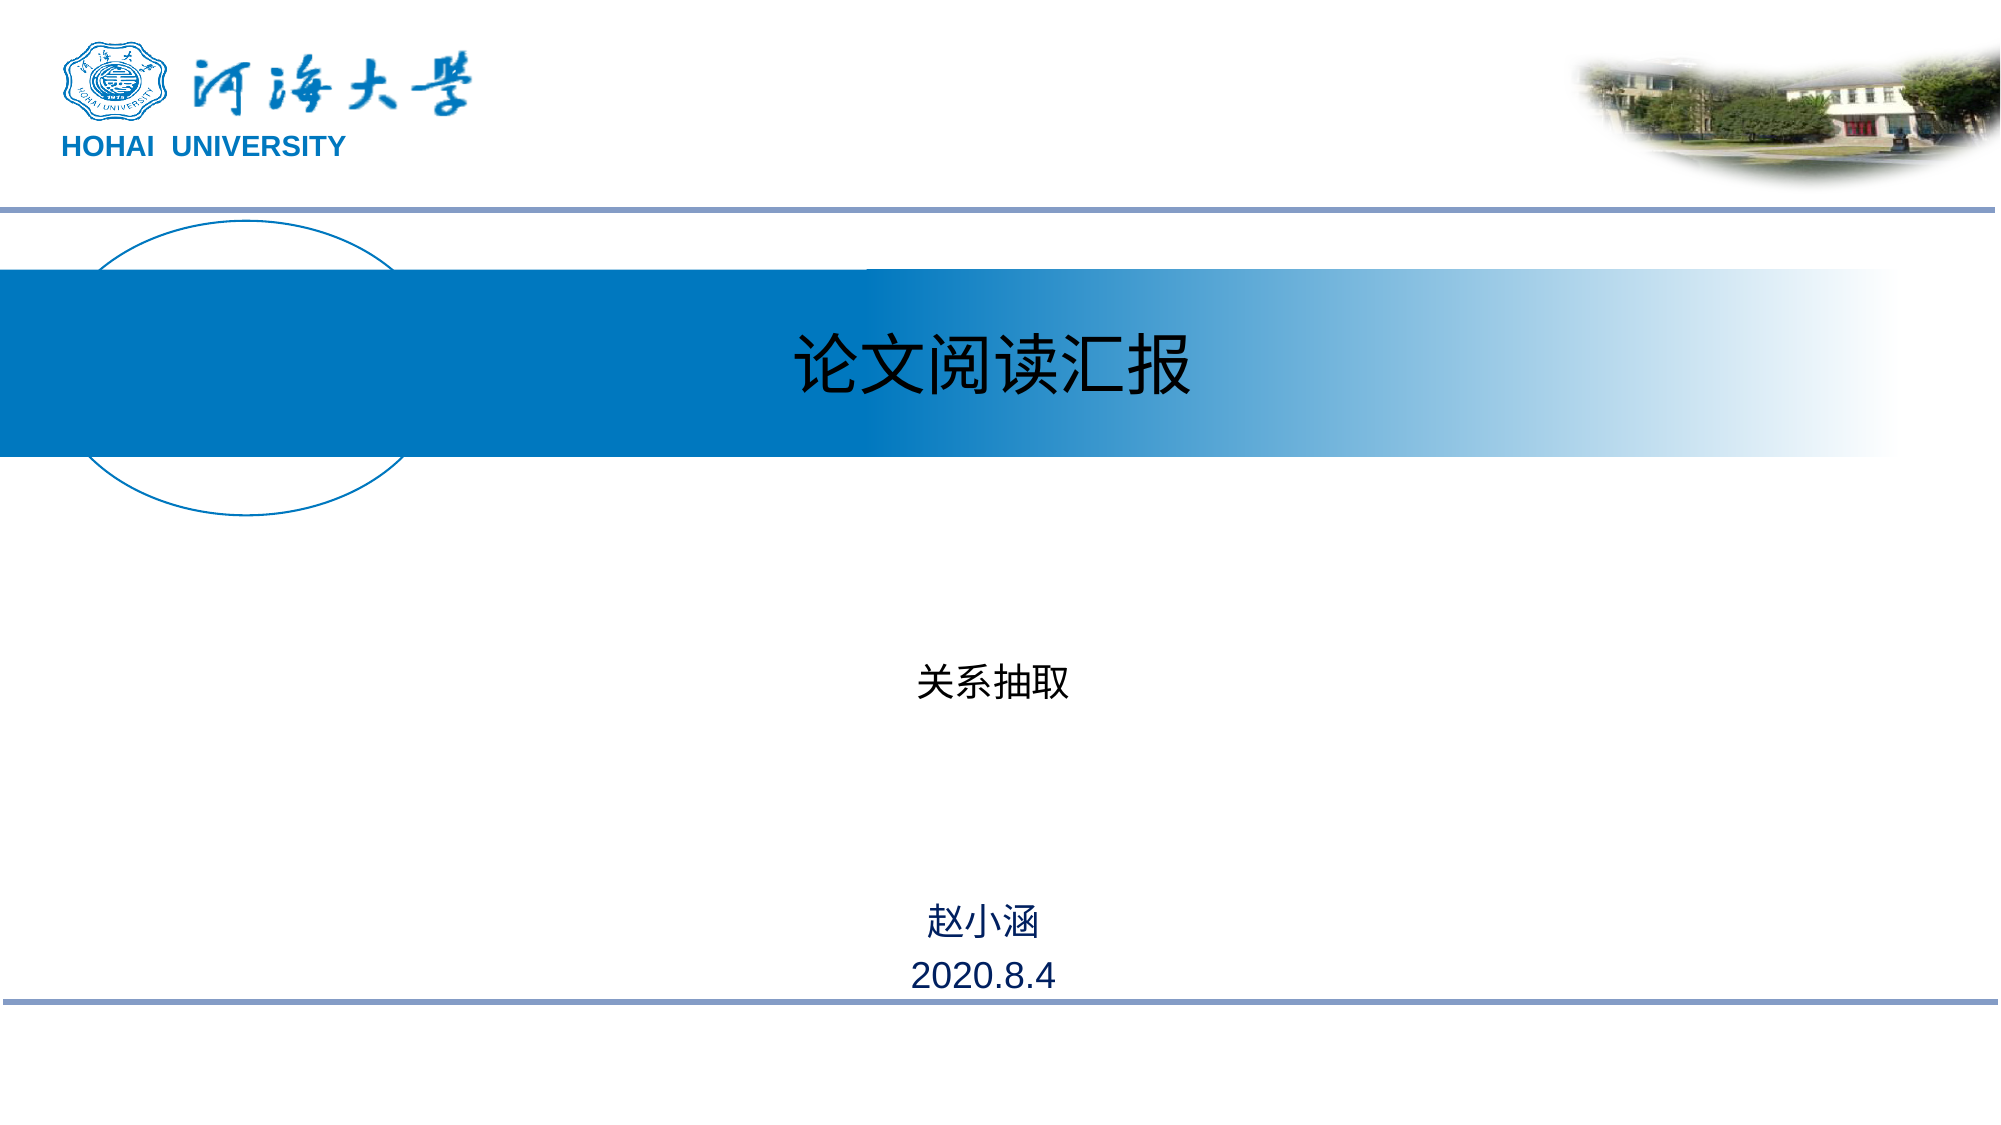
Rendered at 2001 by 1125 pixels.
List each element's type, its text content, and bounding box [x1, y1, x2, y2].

title 论文阅读汇报 [183, 231, 1804, 495]
picture [189, 47, 478, 120]
subtitle 关系抽取 [343, 642, 1644, 743]
picture [1596, 0, 2001, 161]
text_box 赵小涵 2020.8.4 [375, 890, 1591, 952]
picture [50, 32, 182, 126]
